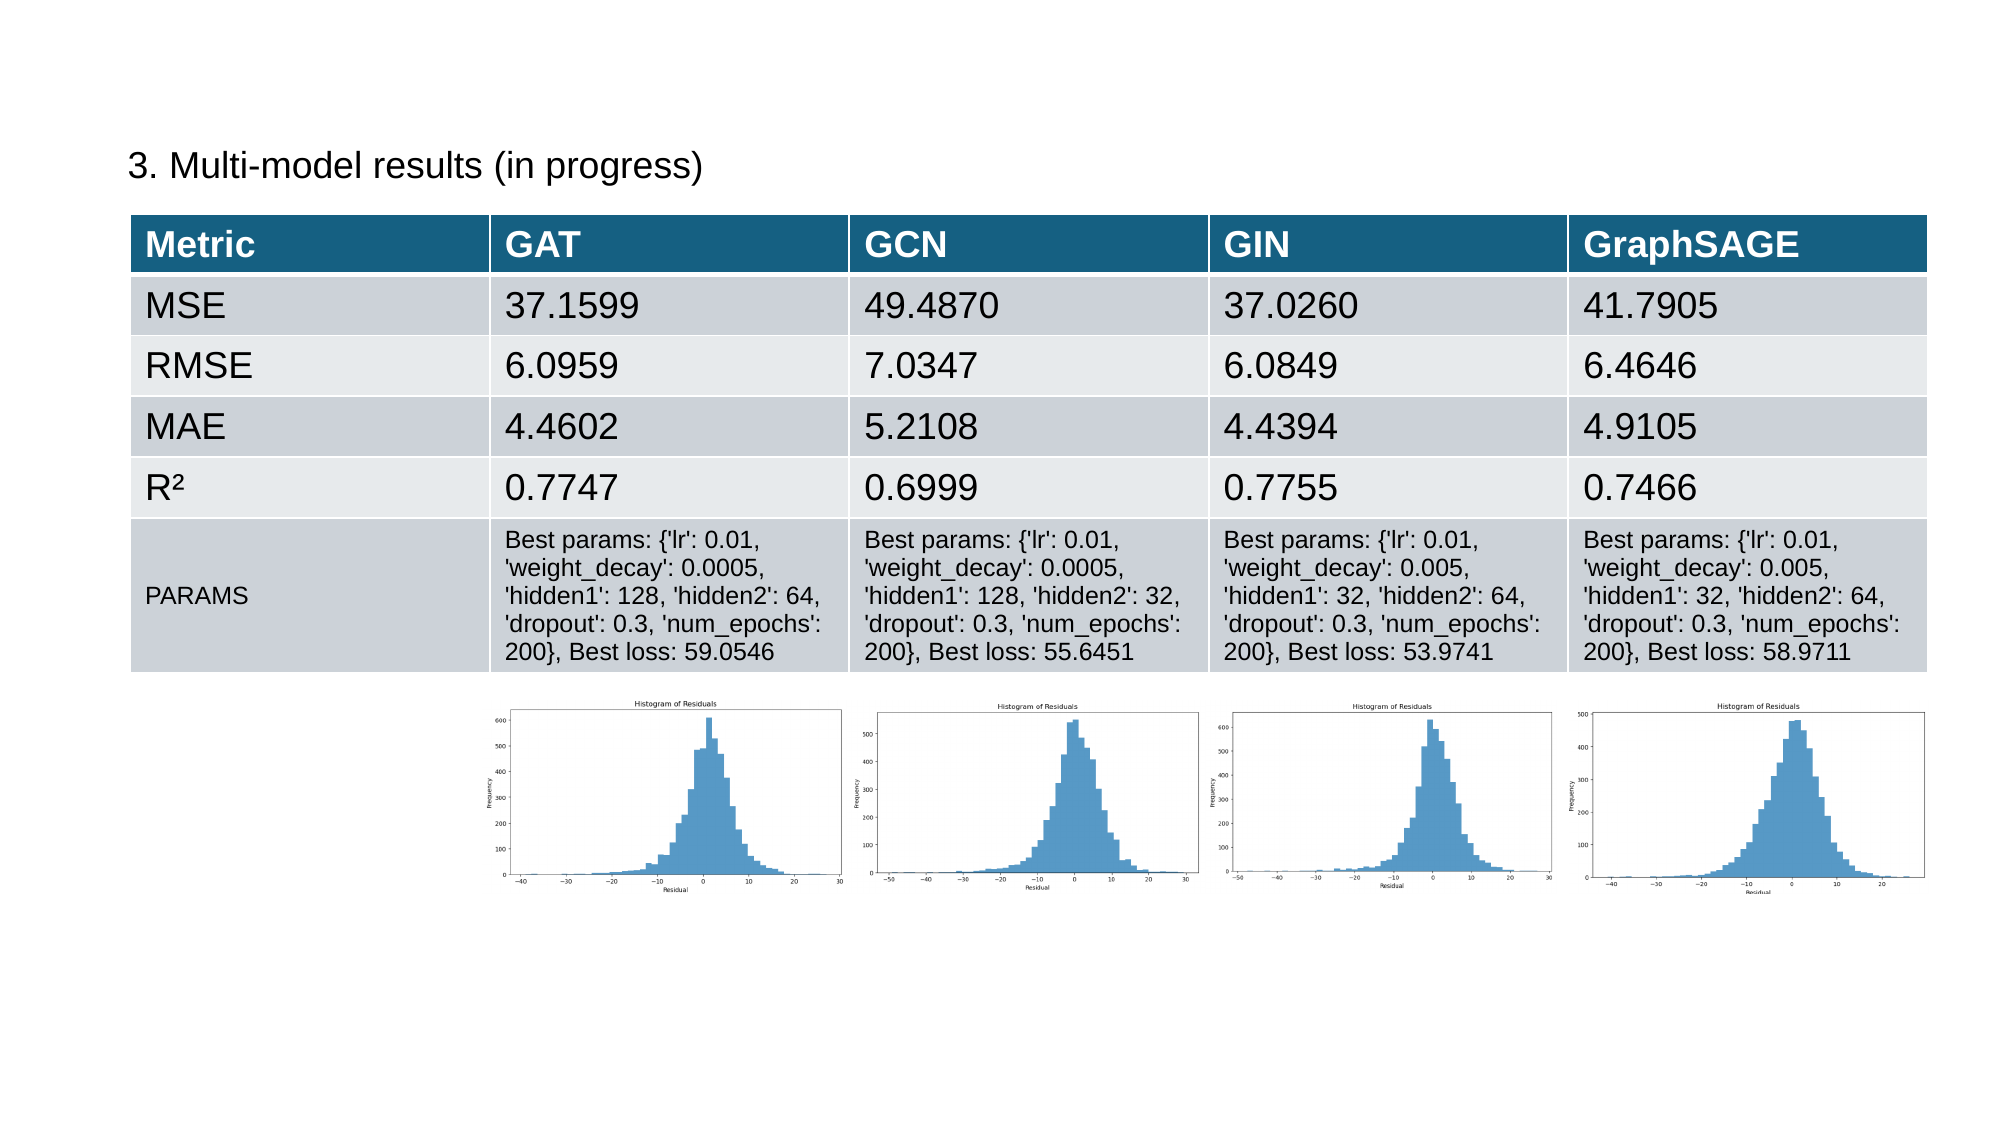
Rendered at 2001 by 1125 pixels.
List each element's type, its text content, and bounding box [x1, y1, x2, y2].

table_cell 4.4602 [491, 397, 848, 456]
table_cell 6.0849 [1210, 336, 1567, 395]
table_cell 37.0260 [1210, 277, 1567, 335]
table_cell Best params: {'lr': 0.01, 'weight_decay': 0.005, 'hidden1': 32, 'hidden2': 64, 'dropout': 0.3, 'num_epochs': 200}, Best loss: 53.9741 [1210, 519, 1567, 672]
picture [1569, 700, 1929, 895]
table_cell 41.7905 [1569, 277, 1927, 335]
table_cell 5.2108 [850, 397, 1208, 456]
table_cell Best params: {'lr': 0.01, 'weight_decay': 0.0005, 'hidden1': 128, 'hidden2': 64, 'dropout': 0.3, 'num_epochs': 200}, Best loss: 59.0546 [491, 519, 848, 672]
table_cell 6.4646 [1569, 336, 1927, 395]
table_header GCN [850, 215, 1208, 272]
table_cell 37.1599 [491, 277, 848, 335]
table_cell 4.9105 [1569, 397, 1927, 456]
table_cell 0.7747 [491, 458, 848, 517]
table_cell RMSE [131, 336, 489, 395]
table_cell 6.0959 [491, 336, 848, 395]
table_header GraphSAGE [1569, 215, 1927, 272]
table_cell 4.4394 [1210, 397, 1567, 456]
table_cell Best params: {'lr': 0.01, 'weight_decay': 0.0005, 'hidden1': 128, 'hidden2': 32, 'dropout': 0.3, 'num_epochs': 200}, Best loss: 55.6451 [850, 519, 1208, 672]
table_cell Best params: {'lr': 0.01, 'weight_decay': 0.005, 'hidden1': 32, 'hidden2': 64, 'dropout': 0.3, 'num_epochs': 200}, Best loss: 58.9711 [1569, 519, 1927, 672]
table_cell MSE [131, 277, 489, 335]
table_cell 49.4870 [850, 277, 1208, 335]
table_cell PARAMS [131, 519, 489, 672]
table_cell 0.6999 [850, 458, 1208, 517]
table_header GIN [1210, 215, 1567, 272]
table_cell 0.7755 [1210, 458, 1567, 517]
table_cell MAE [131, 397, 489, 456]
subtitle 3. Multi-model results (in progress) [112, 138, 1613, 681]
picture [482, 700, 1558, 895]
table_cell R² [131, 458, 489, 517]
table_cell 7.0347 [850, 336, 1208, 395]
table_cell 0.7466 [1569, 458, 1927, 517]
table_header GAT [491, 215, 848, 272]
table_header Metric [131, 215, 489, 272]
